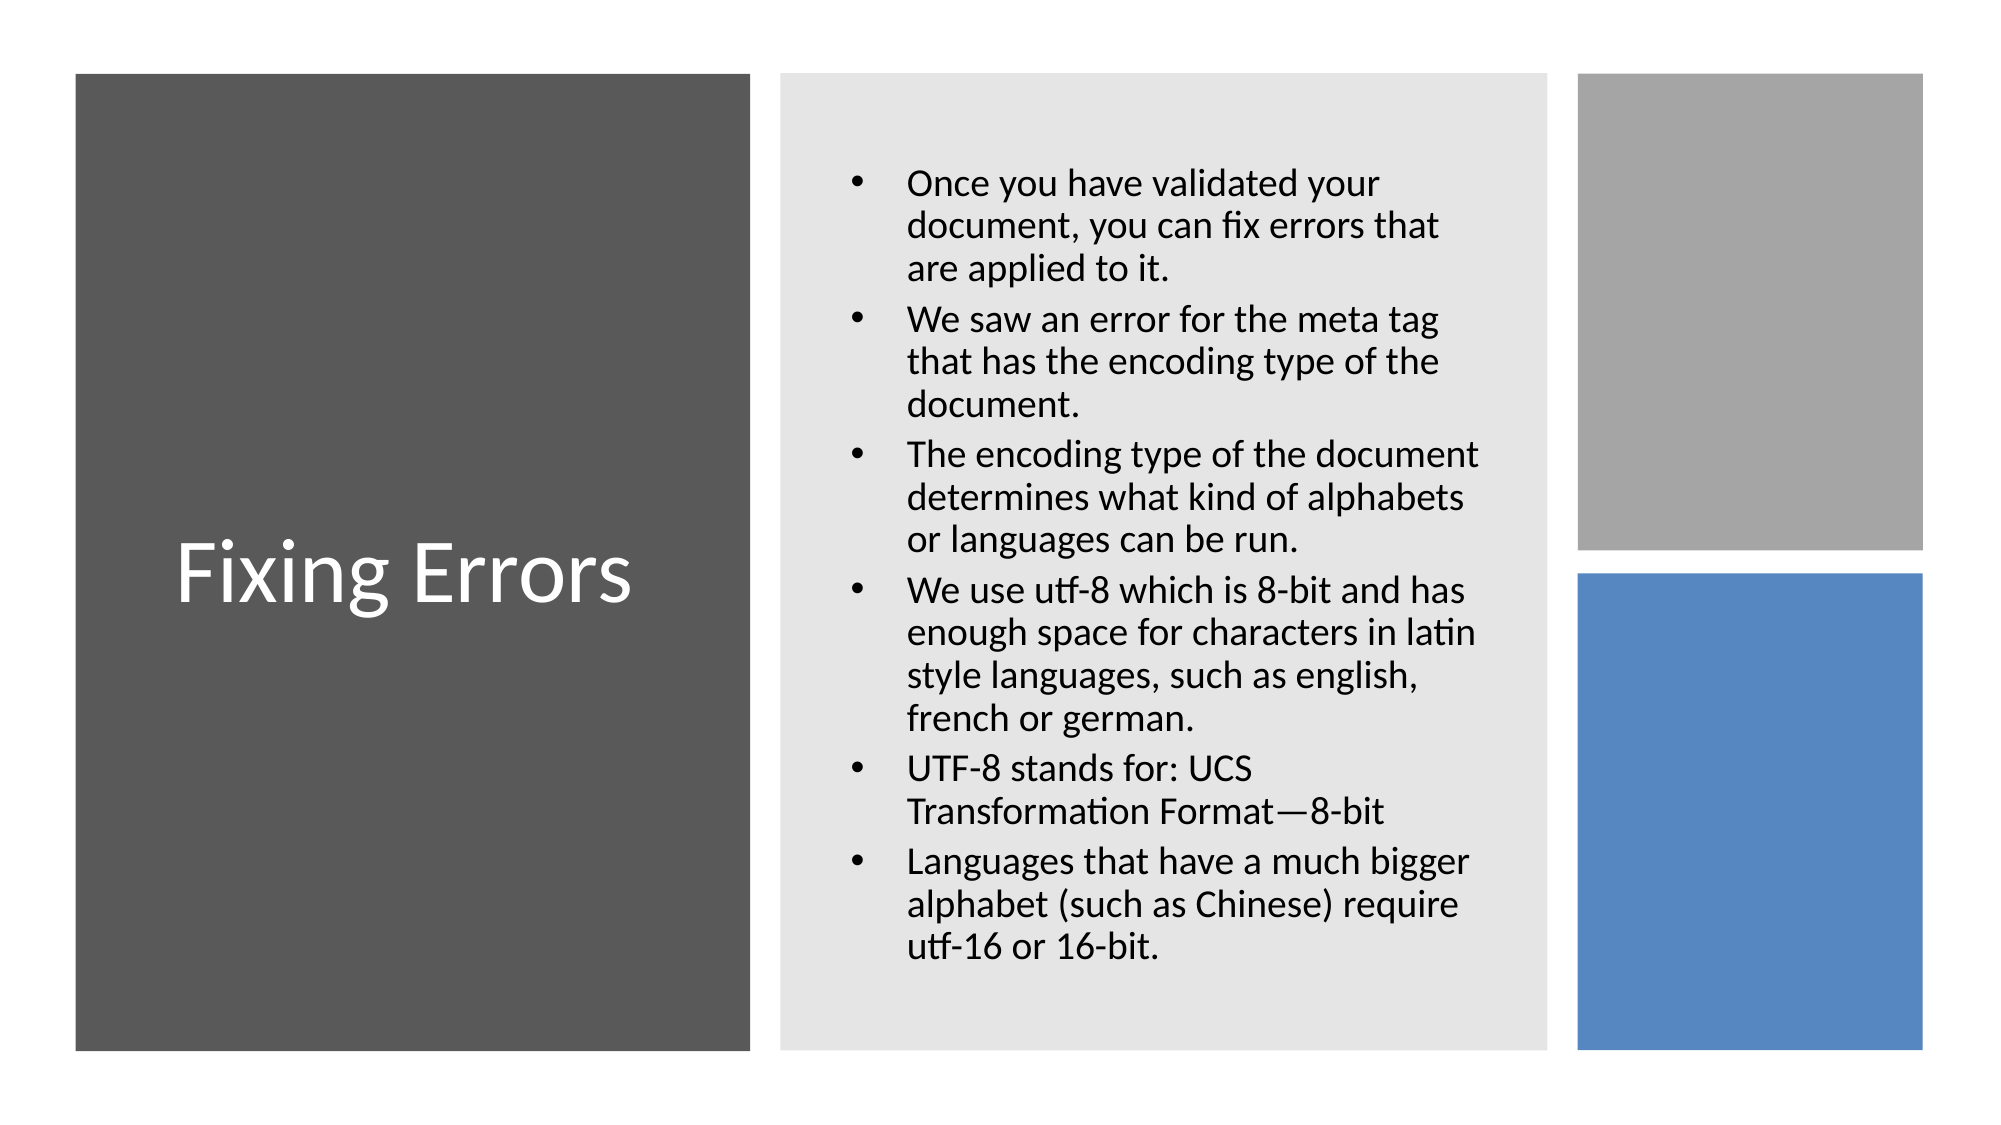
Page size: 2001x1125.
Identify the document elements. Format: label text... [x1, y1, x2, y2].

text_box [1575, 571, 1925, 1052]
text_box [778, 71, 1550, 1052]
list Once you have validated your document, you can fix errors that are applied to it. We saw an error for the meta tag that has the encoding type of the document. The encoding type of the document determines what kind of alphabets or languages can be run. We use utf-8 which is 8-bit and has enough space for characters in latin style languages, such as english, french or german. UTF-8 stands for: UCS Transformation Format—8-bit Languages that have a much bigger alphabet (such as Chinese) require utf-16 or 16-bit. [835, 125, 1499, 1006]
text_box [1576, 71, 1925, 553]
title Fixing Errors [127, 125, 703, 1006]
text_box [74, 72, 752, 1053]
